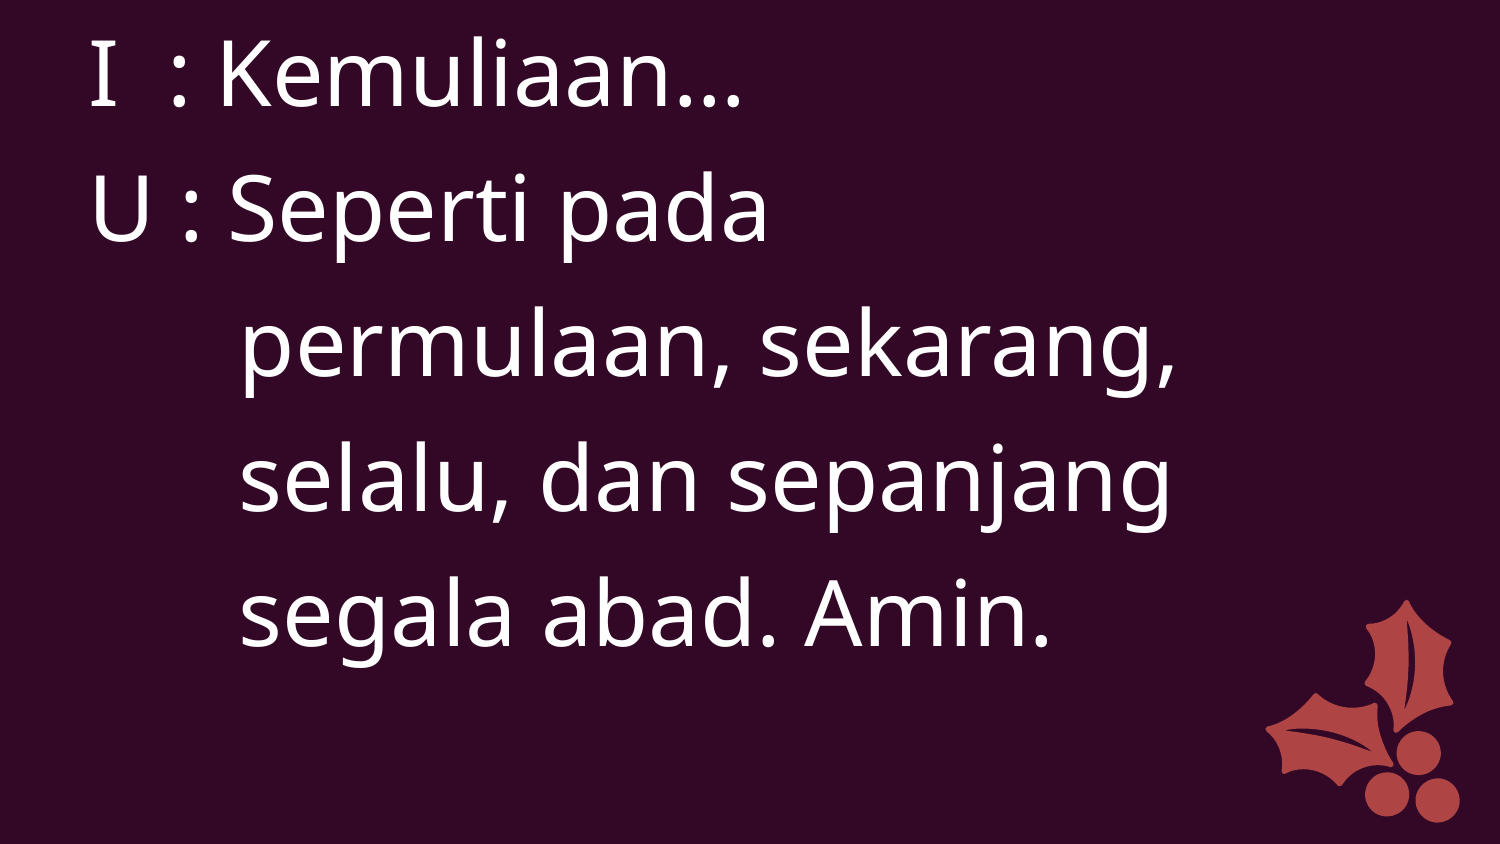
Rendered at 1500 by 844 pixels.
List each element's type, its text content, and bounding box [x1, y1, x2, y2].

text_box I : Kemuliaan... U : Seperti pada permulaan, sekarang, selalu, dan sepanjang segala abad. Amin. [48, 0, 1399, 844]
